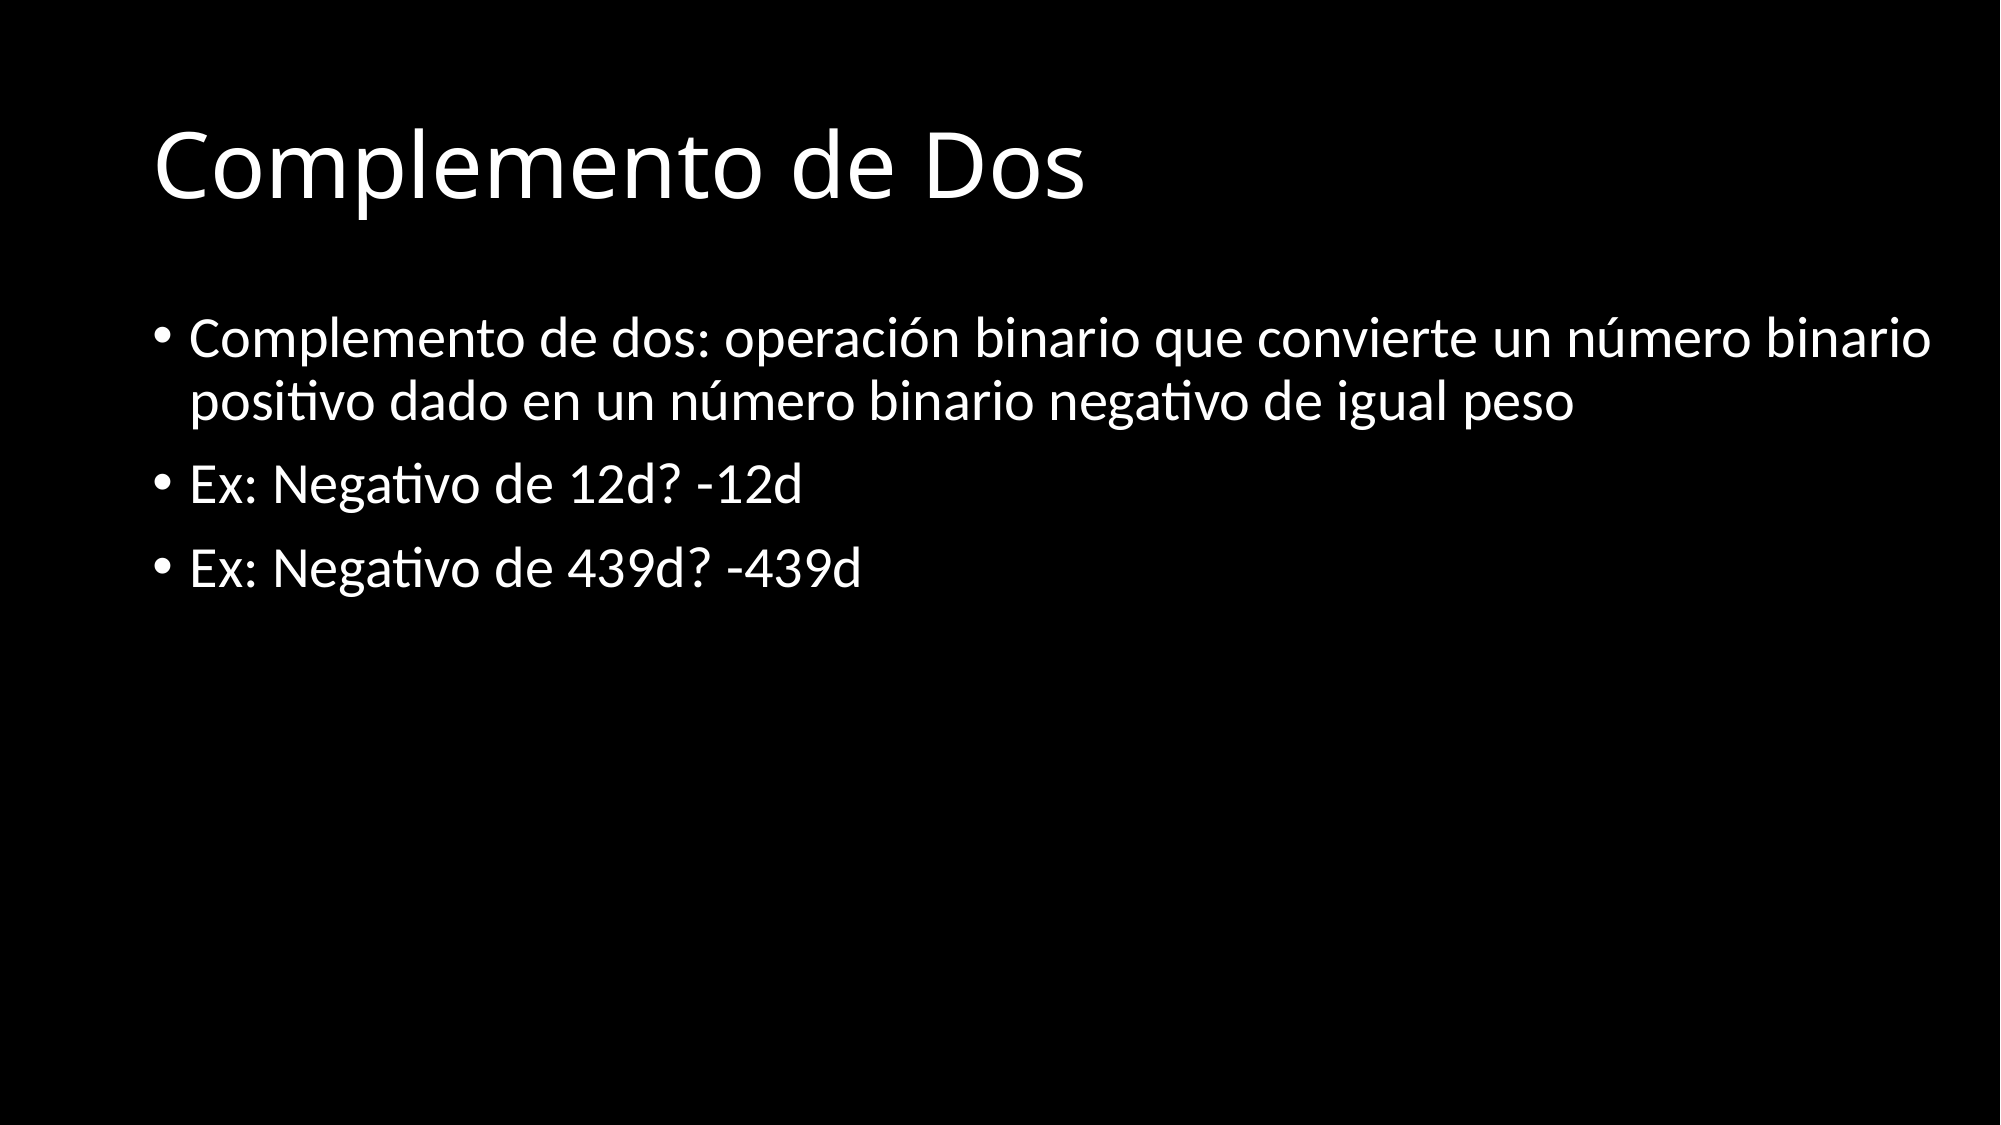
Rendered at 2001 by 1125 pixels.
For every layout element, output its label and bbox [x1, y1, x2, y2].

title [137, 59, 1863, 278]
list [137, 299, 1950, 1101]
